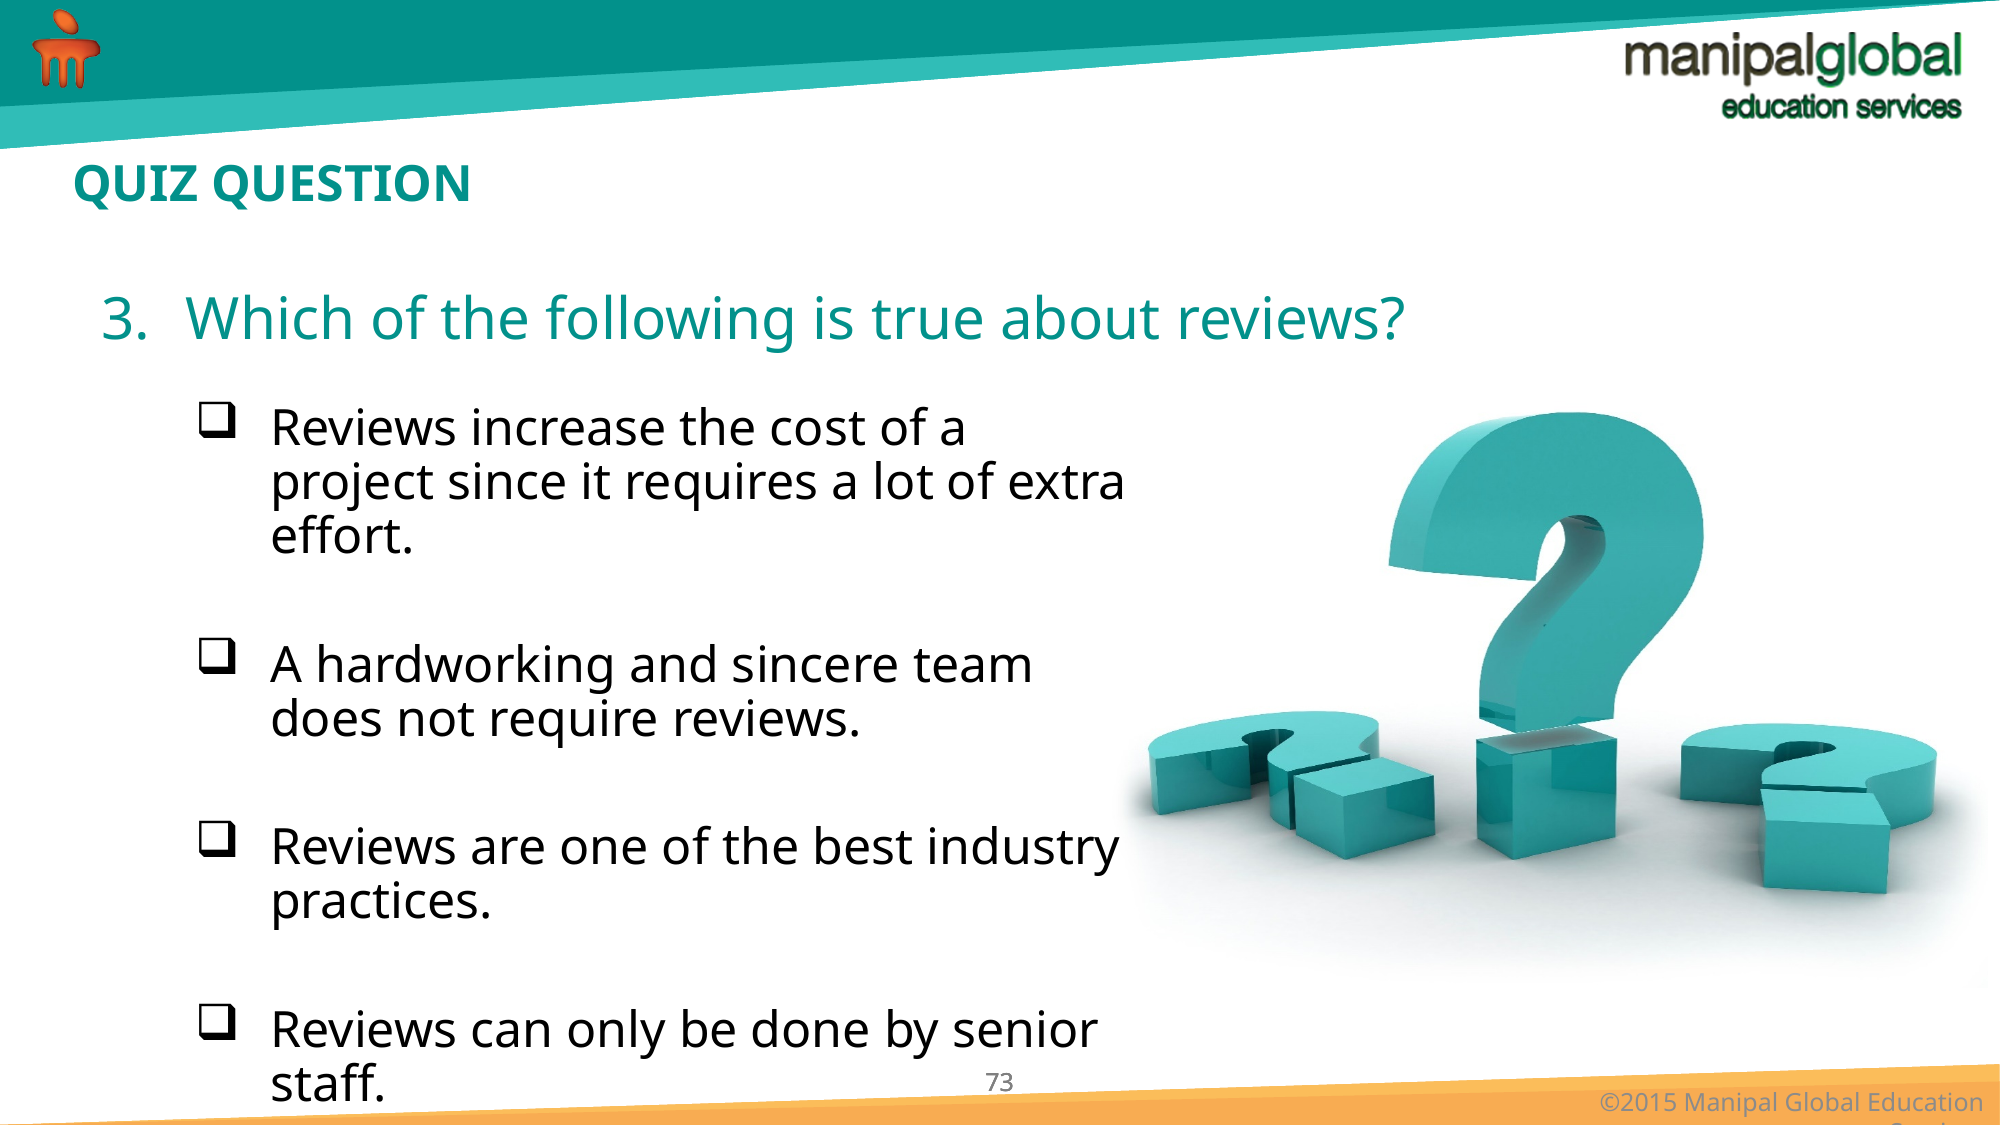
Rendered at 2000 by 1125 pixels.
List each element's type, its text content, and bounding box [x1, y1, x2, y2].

picture [1106, 346, 1988, 988]
list Which of the following is true about reviews? [86, 282, 1854, 392]
picture [28, 6, 104, 91]
list Reviews increase the cost of a project since it requires a lot of extra effort. A hardworking and sincere team does not require reviews. Reviews are one of the best industry practices. Reviews can only be done by senior staff. [180, 394, 1144, 1024]
picture [1613, 21, 1990, 125]
title QUIZ QUESTION [57, 151, 1376, 212]
